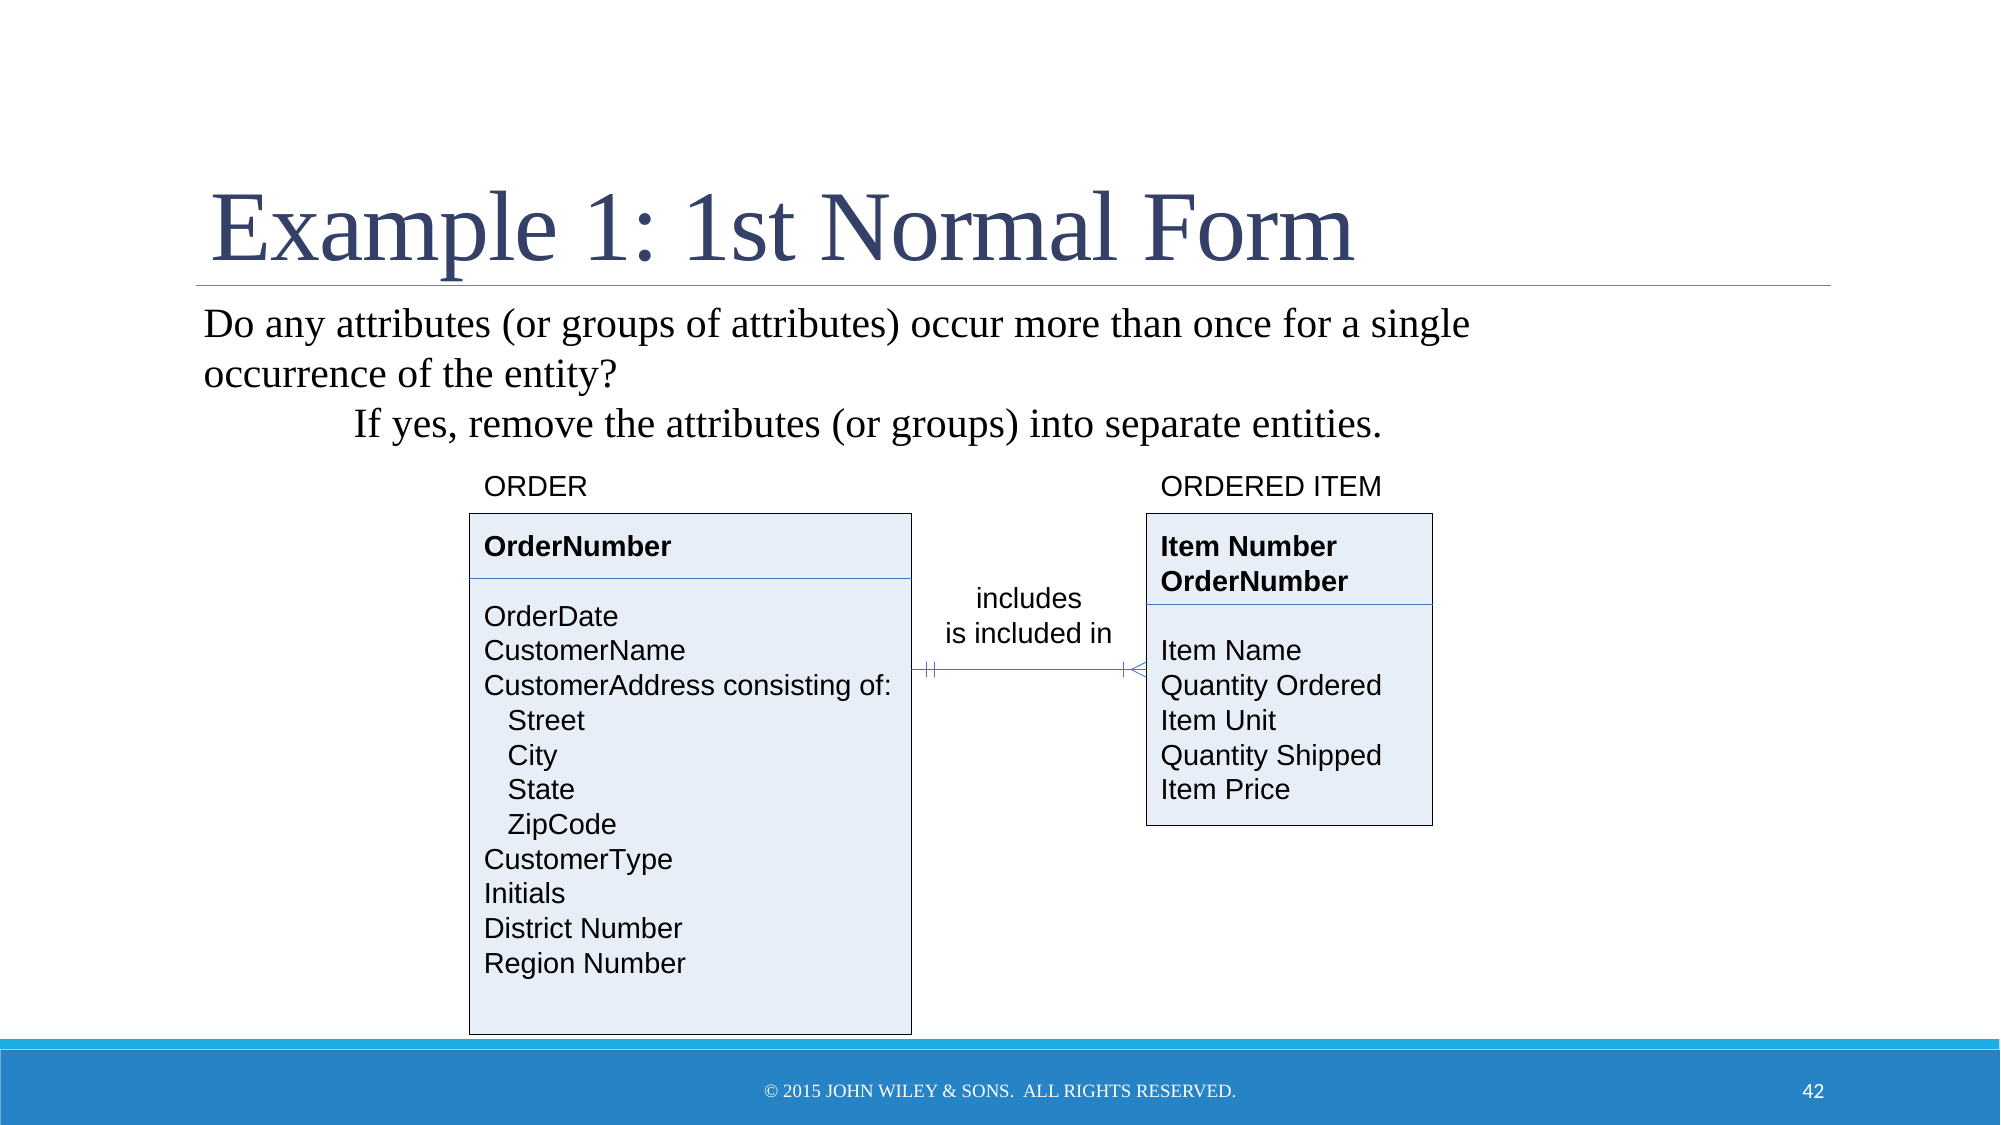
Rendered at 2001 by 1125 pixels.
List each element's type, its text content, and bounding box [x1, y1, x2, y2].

title Example 1: 1st Normal Form [195, 113, 1546, 288]
text_box Do any attributes (or groups of attributes) occur more than once for a single occurrence of the entity? If yes, remove the attributes (or groups) into separate entities. [188, 288, 1552, 454]
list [461, 454, 1438, 1040]
footer © 2015 John Wiley & Sons. All Rights Reserved. [604, 1059, 1396, 1120]
slide_number 42 [1624, 1059, 1840, 1120]
